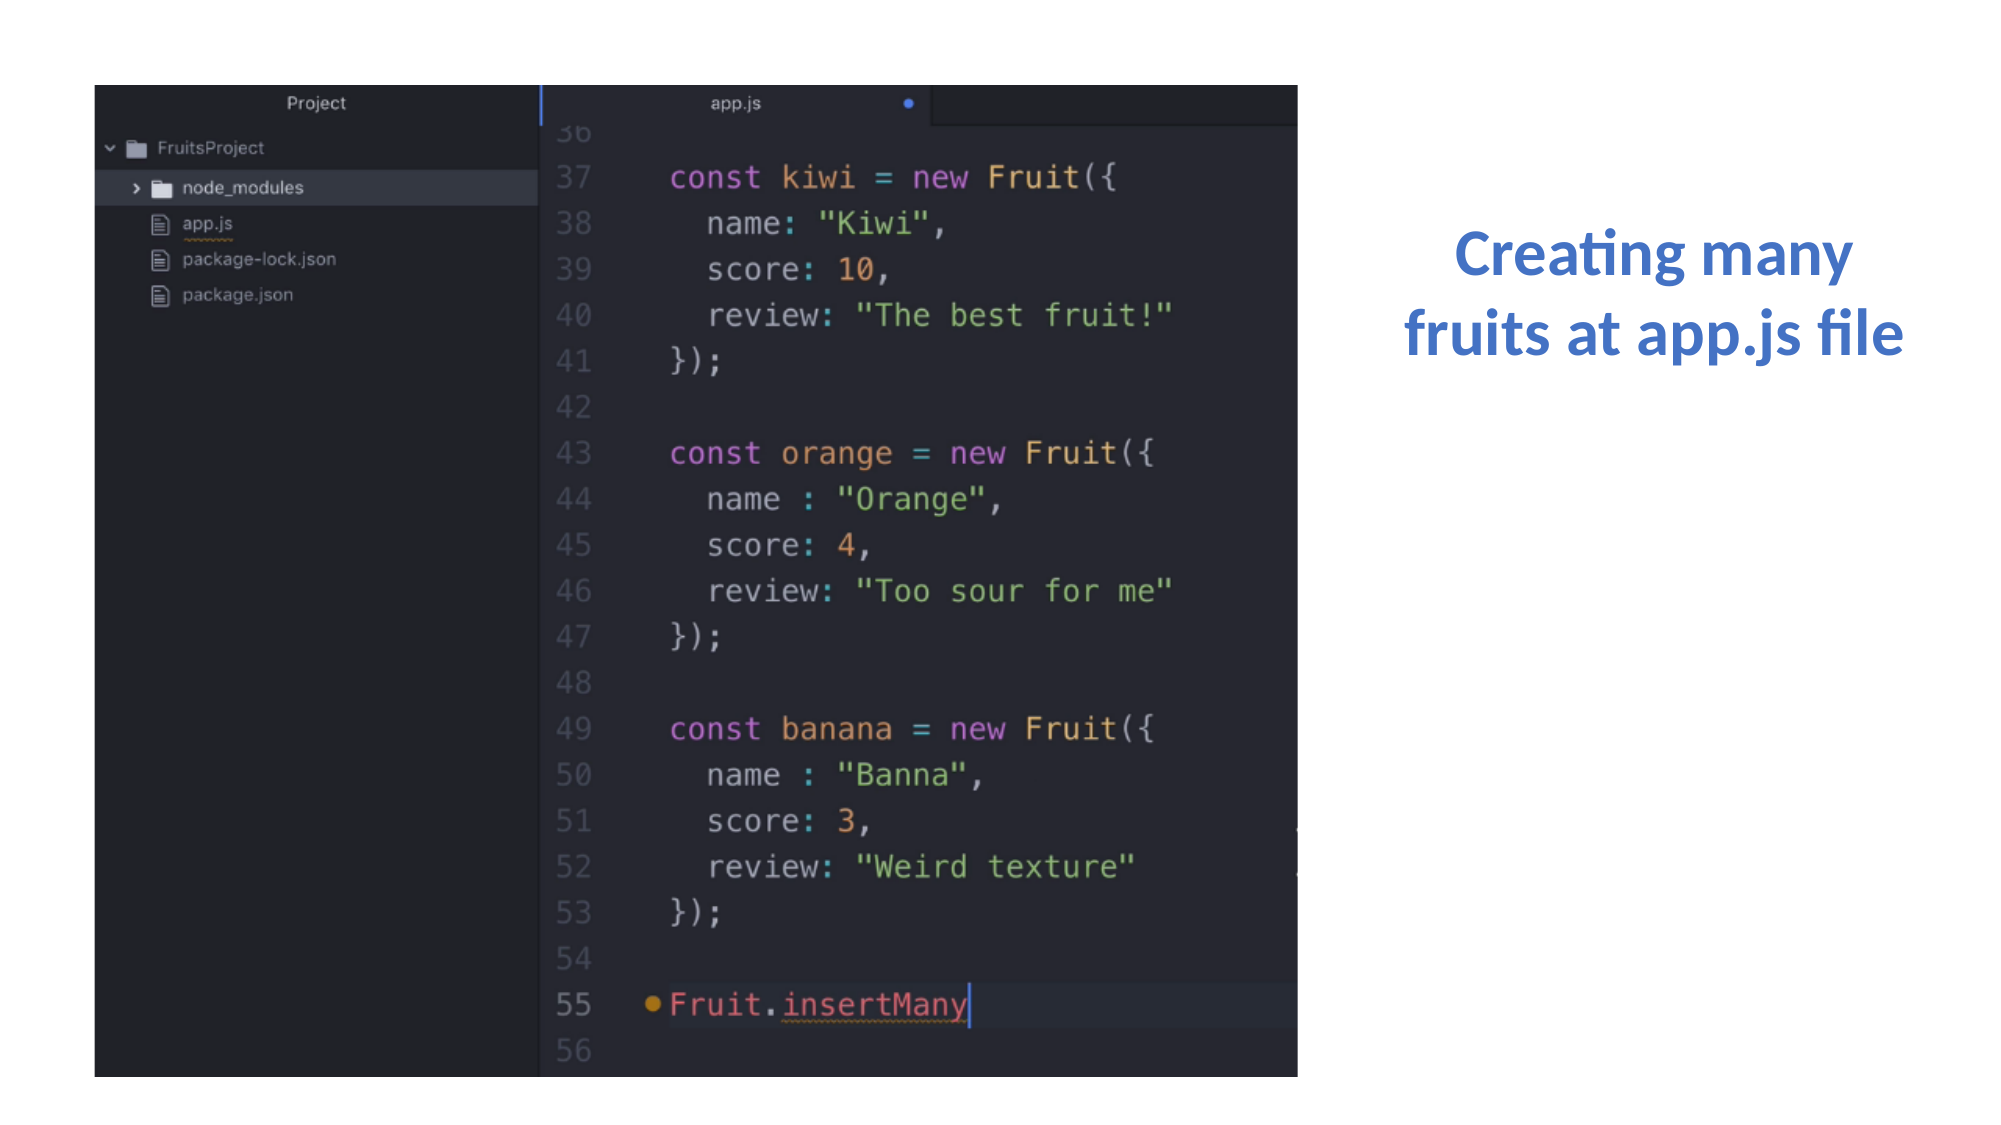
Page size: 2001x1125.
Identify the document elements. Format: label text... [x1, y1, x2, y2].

picture [94, 85, 1298, 1077]
text_box Creating many fruits at app.js file [1361, 201, 1948, 376]
